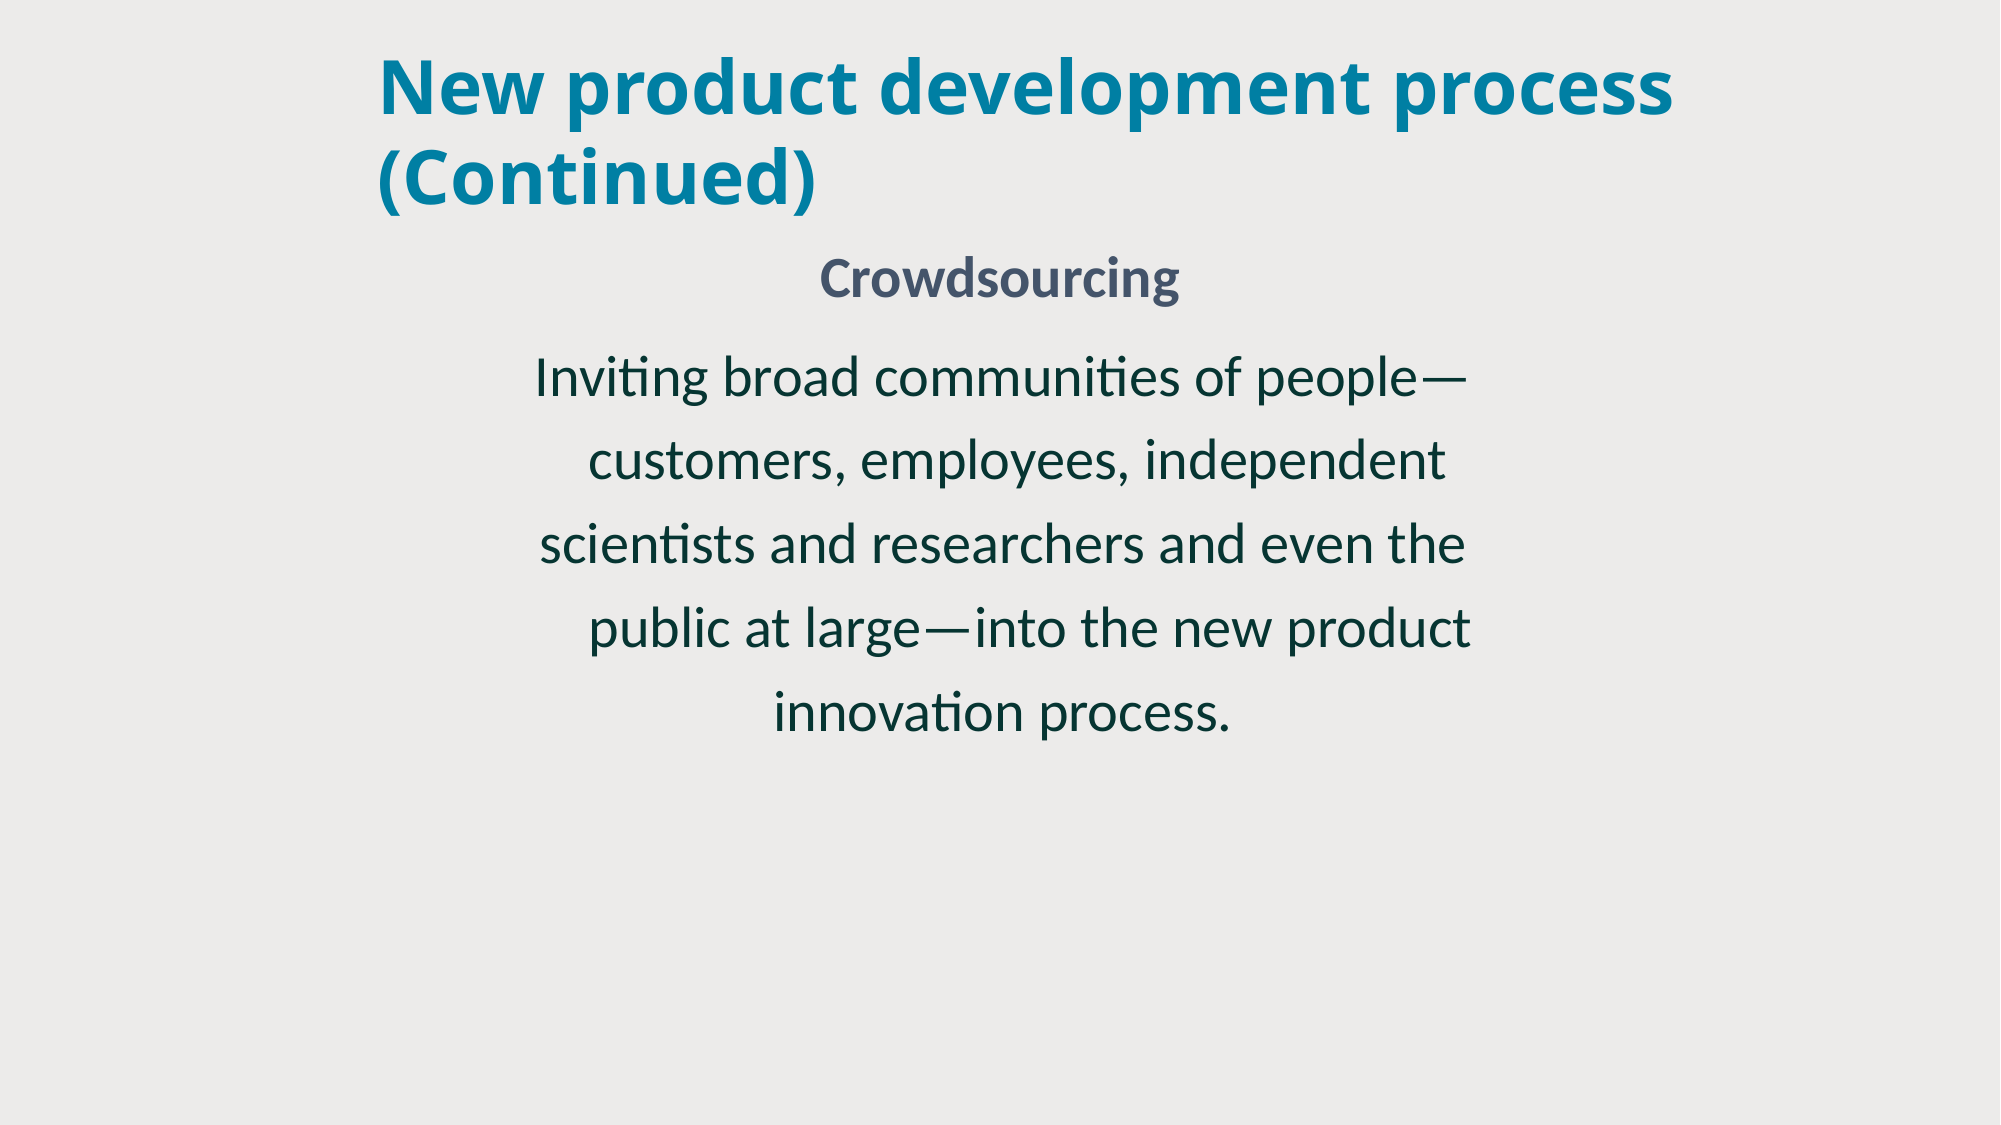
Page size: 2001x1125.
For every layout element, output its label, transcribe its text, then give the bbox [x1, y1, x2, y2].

list Inviting broad communities of people— customers, employees, independent scientists and researchers and even the public at large—into the new product innovation process. [365, 338, 1641, 1014]
title New product development process (Continued) [362, 36, 1713, 224]
list Crowdsourcing [412, 239, 1588, 302]
